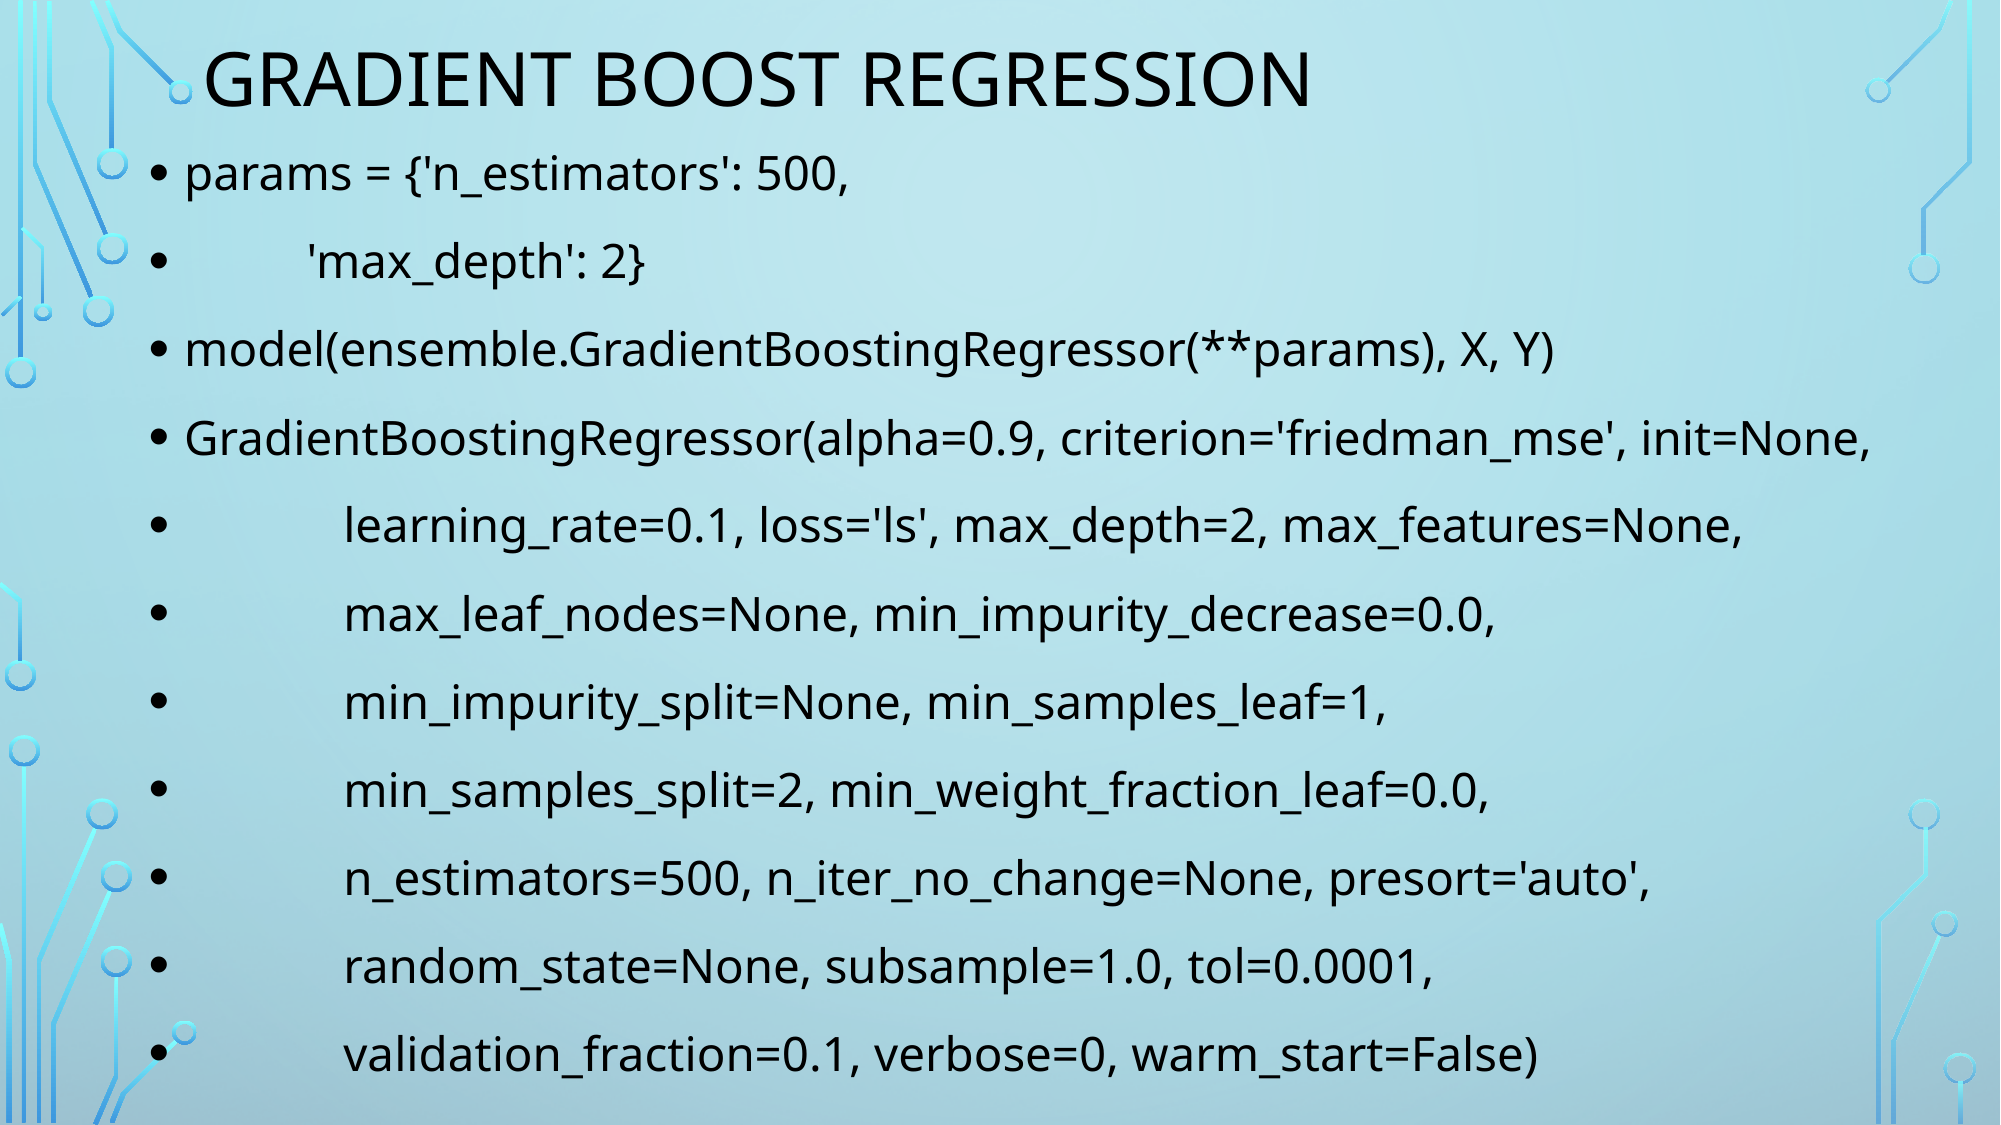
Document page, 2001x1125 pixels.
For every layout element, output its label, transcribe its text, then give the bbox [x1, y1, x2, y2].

title Gradient Boost Regression [187, 0, 1813, 124]
list params = {'n_estimators': 500, 'max_depth': 2} model(ensemble.GradientBoostingRegressor(**params), X, Y) GradientBoostingRegressor(alpha=0.9, criterion='friedman_mse', init=None, learning_rate=0.1, loss='ls', max_depth=2, max_features=None, max_leaf_nodes=None, min_impurity_decrease=0.0, min_impurity_split=None, min_samples_leaf=1, min_samples_split=2, min_weight_fraction_leaf=0.0, n_estimators=500, n_iter_no_change=None, presort='auto', random_state=None, subsample=1.0, tol=0.0001, validation_fraction=0.1, verbose=0, warm_start=False) [133, 124, 1962, 1101]
